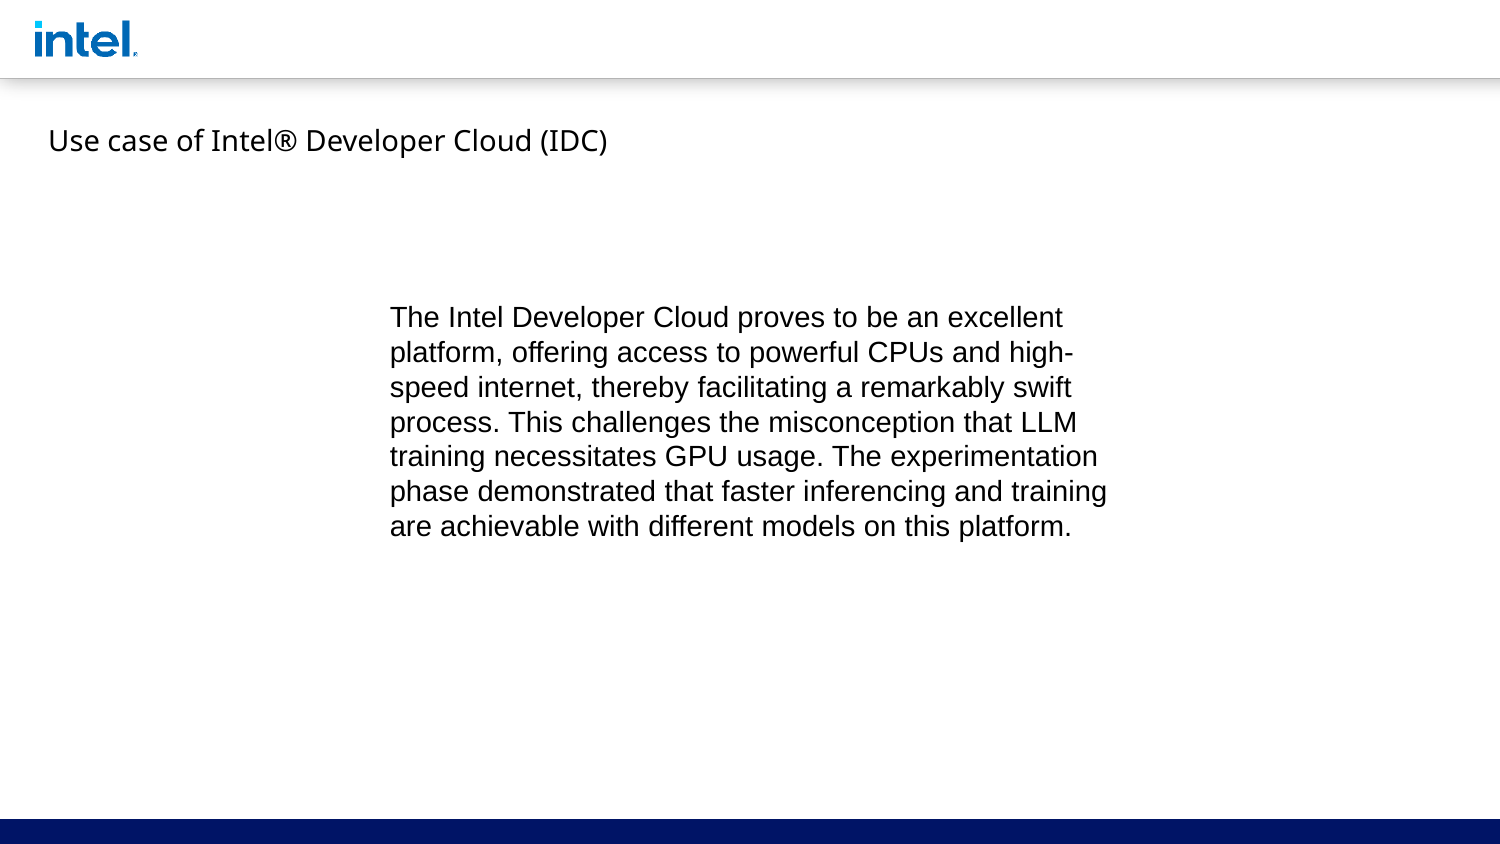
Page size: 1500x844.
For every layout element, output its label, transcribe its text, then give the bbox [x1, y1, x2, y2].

picture [0, 0, 1500, 105]
text_box The Intel Developer Cloud proves to be an excellent platform, offering access to powerful CPUs and high-speed internet, thereby facilitating a remarkably swift process. This challenges the misconception that LLM training necessitates GPU usage. The experimentation phase demonstrated that faster inferencing and training are achievable with different models on this platform. [374, 290, 1125, 550]
picture [0, 809, 1500, 844]
text_box Use case of Intel® Developer Cloud (IDC) [33, 113, 993, 170]
